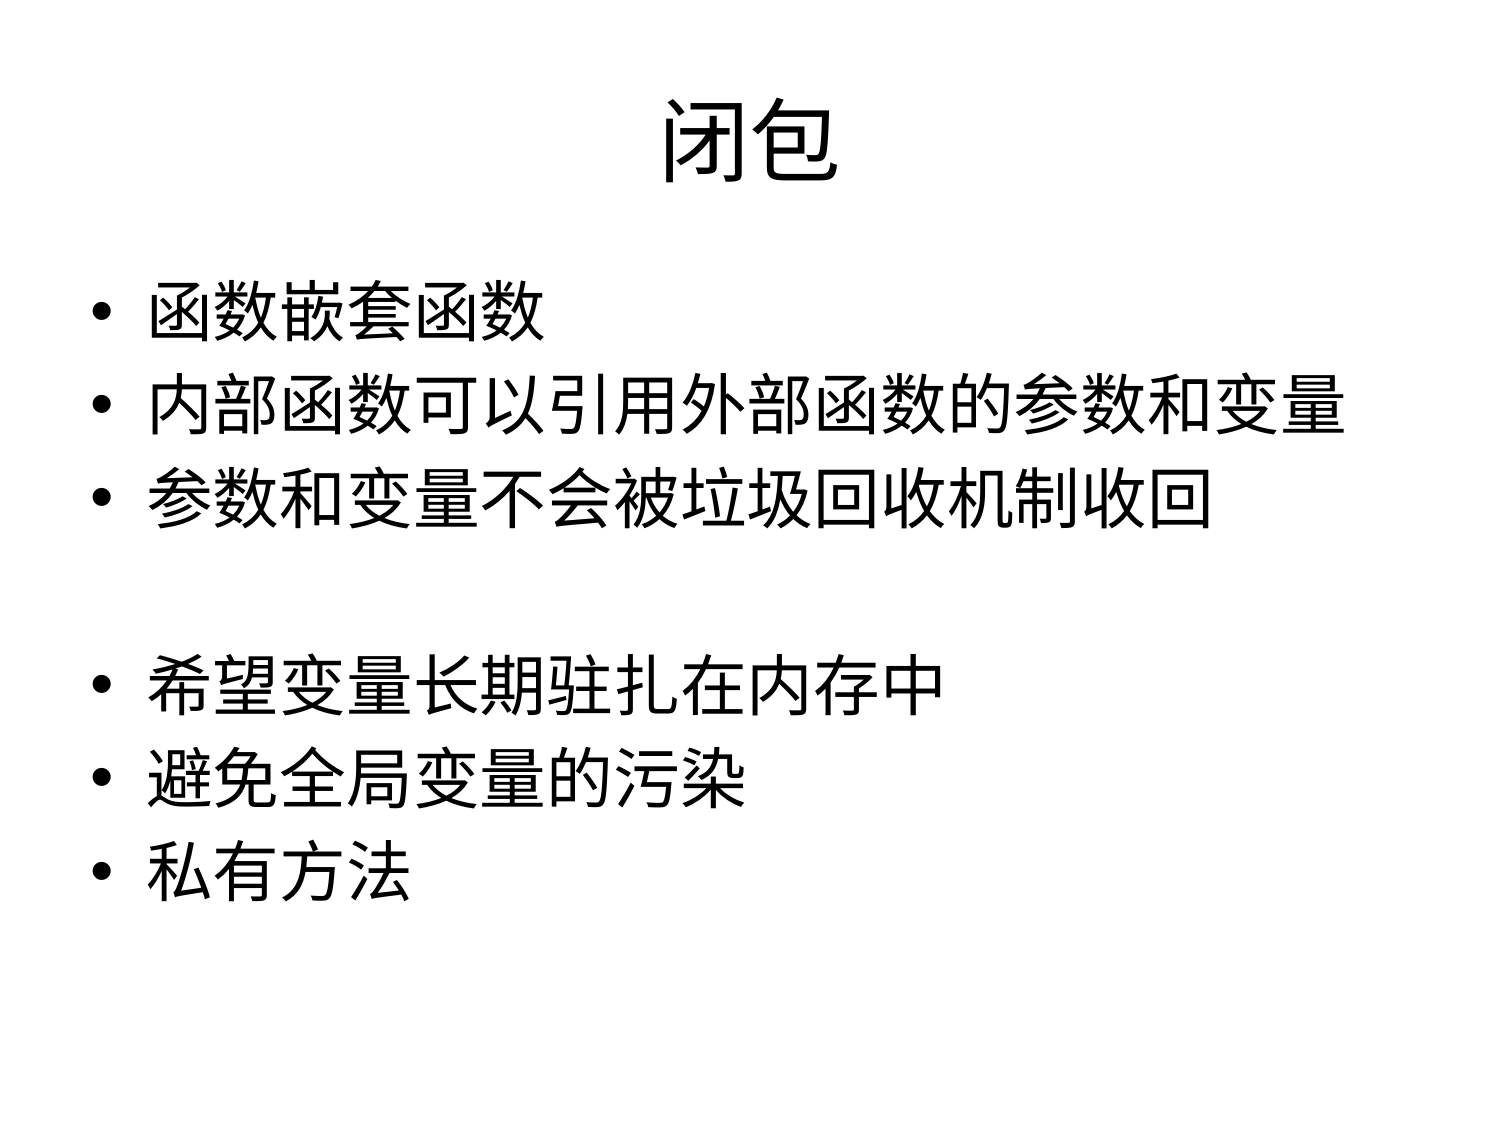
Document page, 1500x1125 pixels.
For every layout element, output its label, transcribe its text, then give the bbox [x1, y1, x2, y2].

list 函数嵌套函数 内部函数可以引用外部函数的参数和变量 参数和变量不会被垃圾回收机制收回 希望变量长期驻扎在内存中 避免全局变量的污染 私有方法 [75, 262, 1425, 1005]
title 闭包 [75, 45, 1425, 233]
